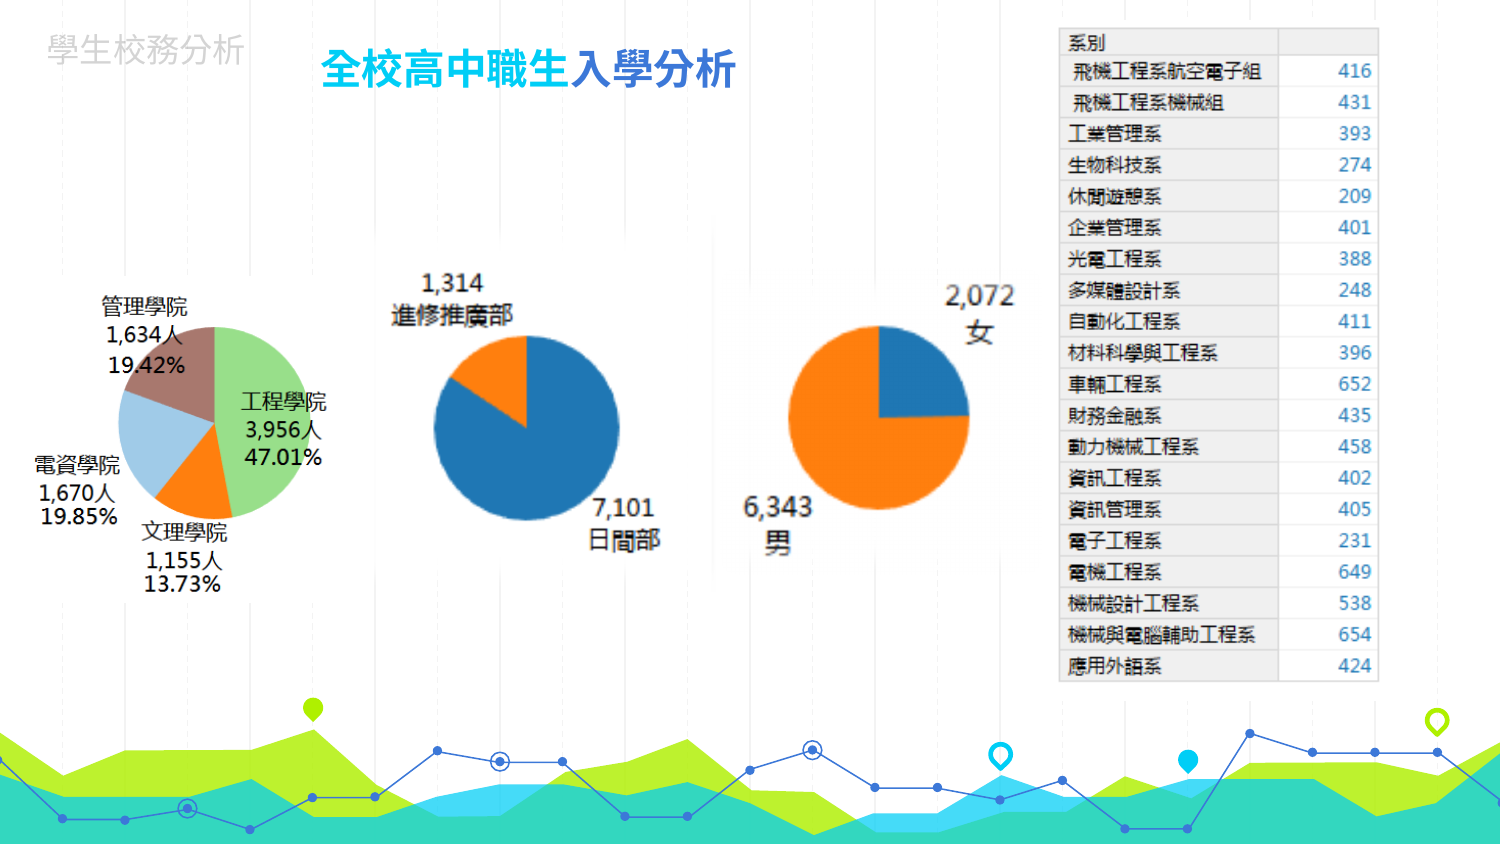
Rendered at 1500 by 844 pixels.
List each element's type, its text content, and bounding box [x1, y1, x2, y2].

text_box 學生校務分析 [32, 21, 333, 77]
picture [31, 214, 1044, 603]
title 全校高中職生入學分析 [0, 20, 1055, 108]
picture [1057, 20, 1407, 701]
